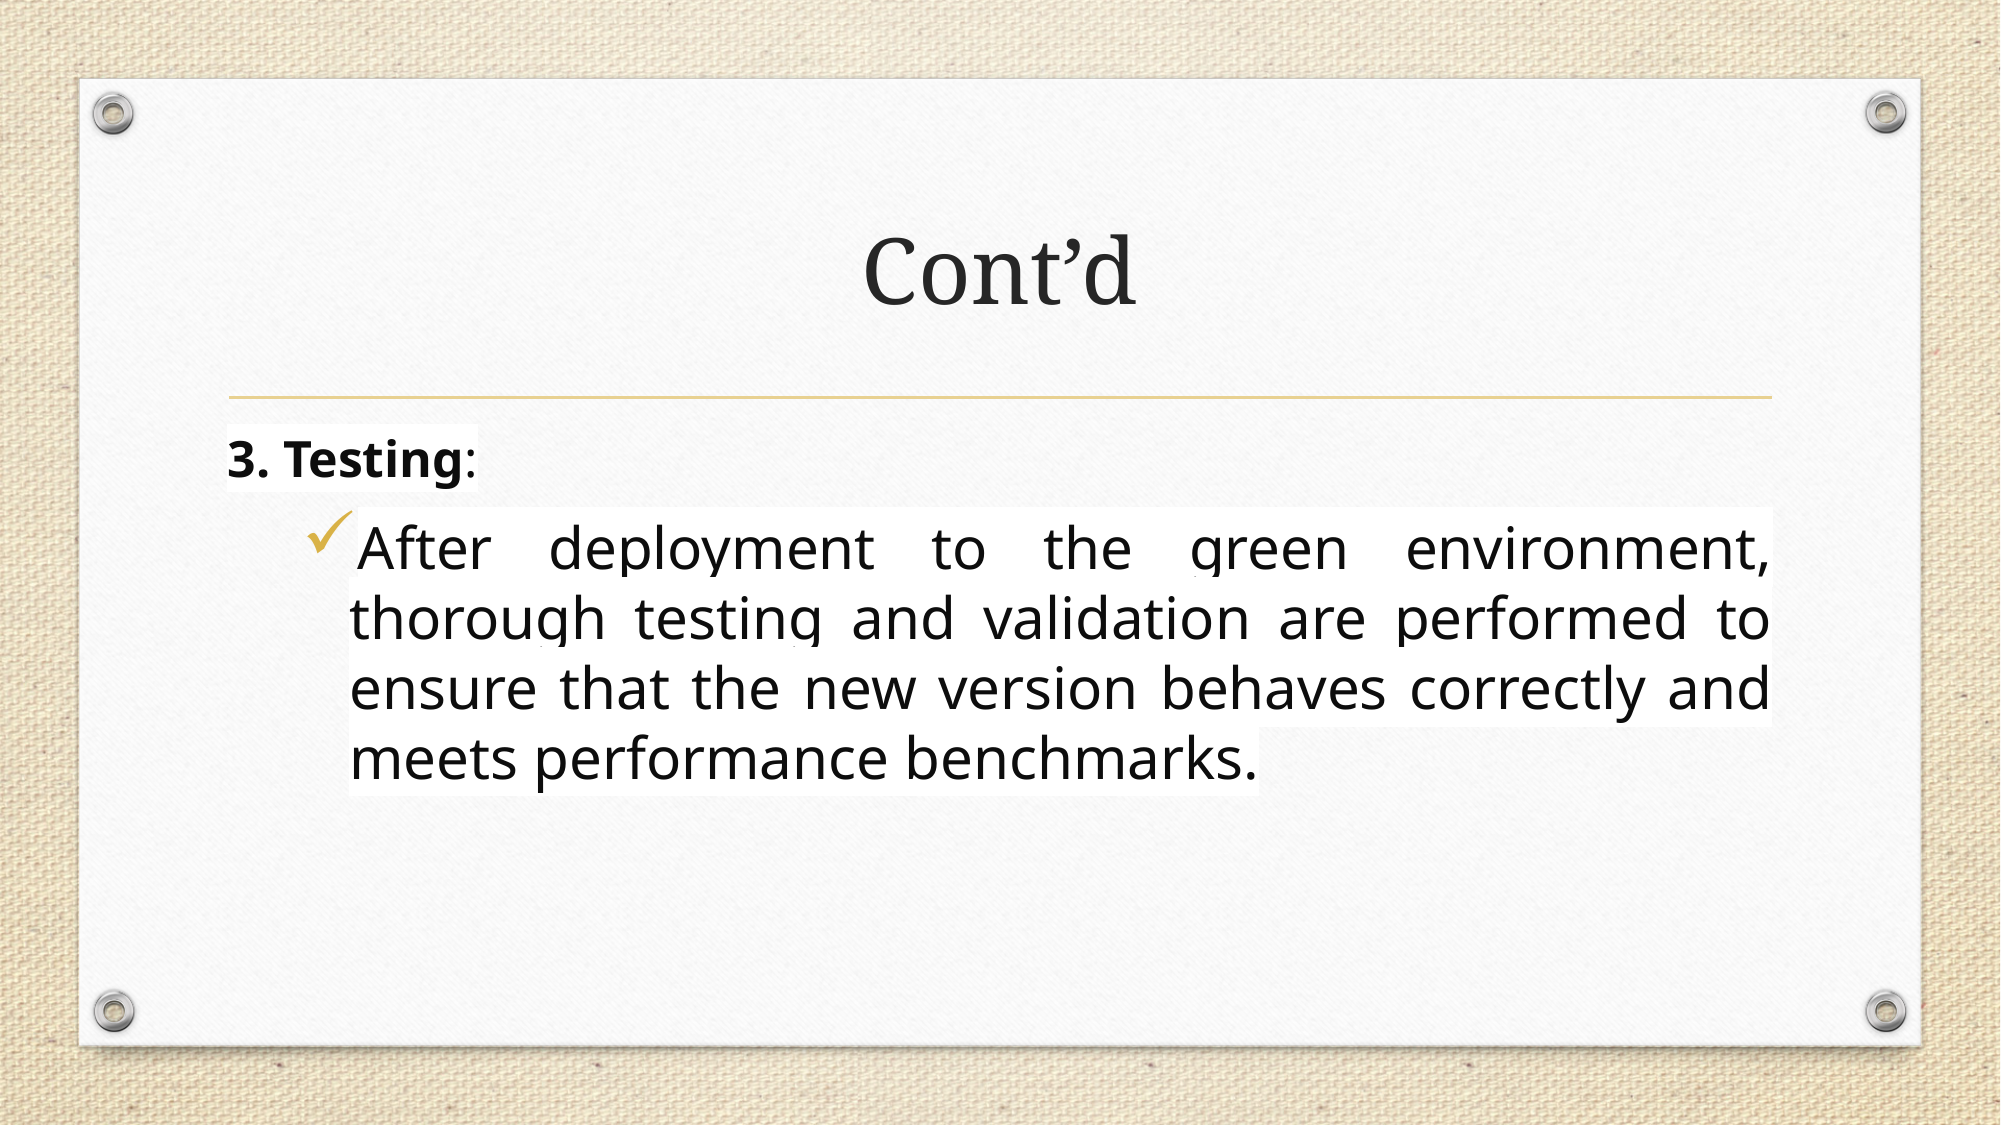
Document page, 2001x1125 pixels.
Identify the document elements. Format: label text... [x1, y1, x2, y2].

picture [0, 0, 2001, 1125]
title Cont’d [212, 161, 1788, 375]
list 3. Testing: After deployment to the green environment, thorough testing and validation are performed to ensure that the new version behaves correctly and meets performance benchmarks. [212, 419, 1788, 964]
